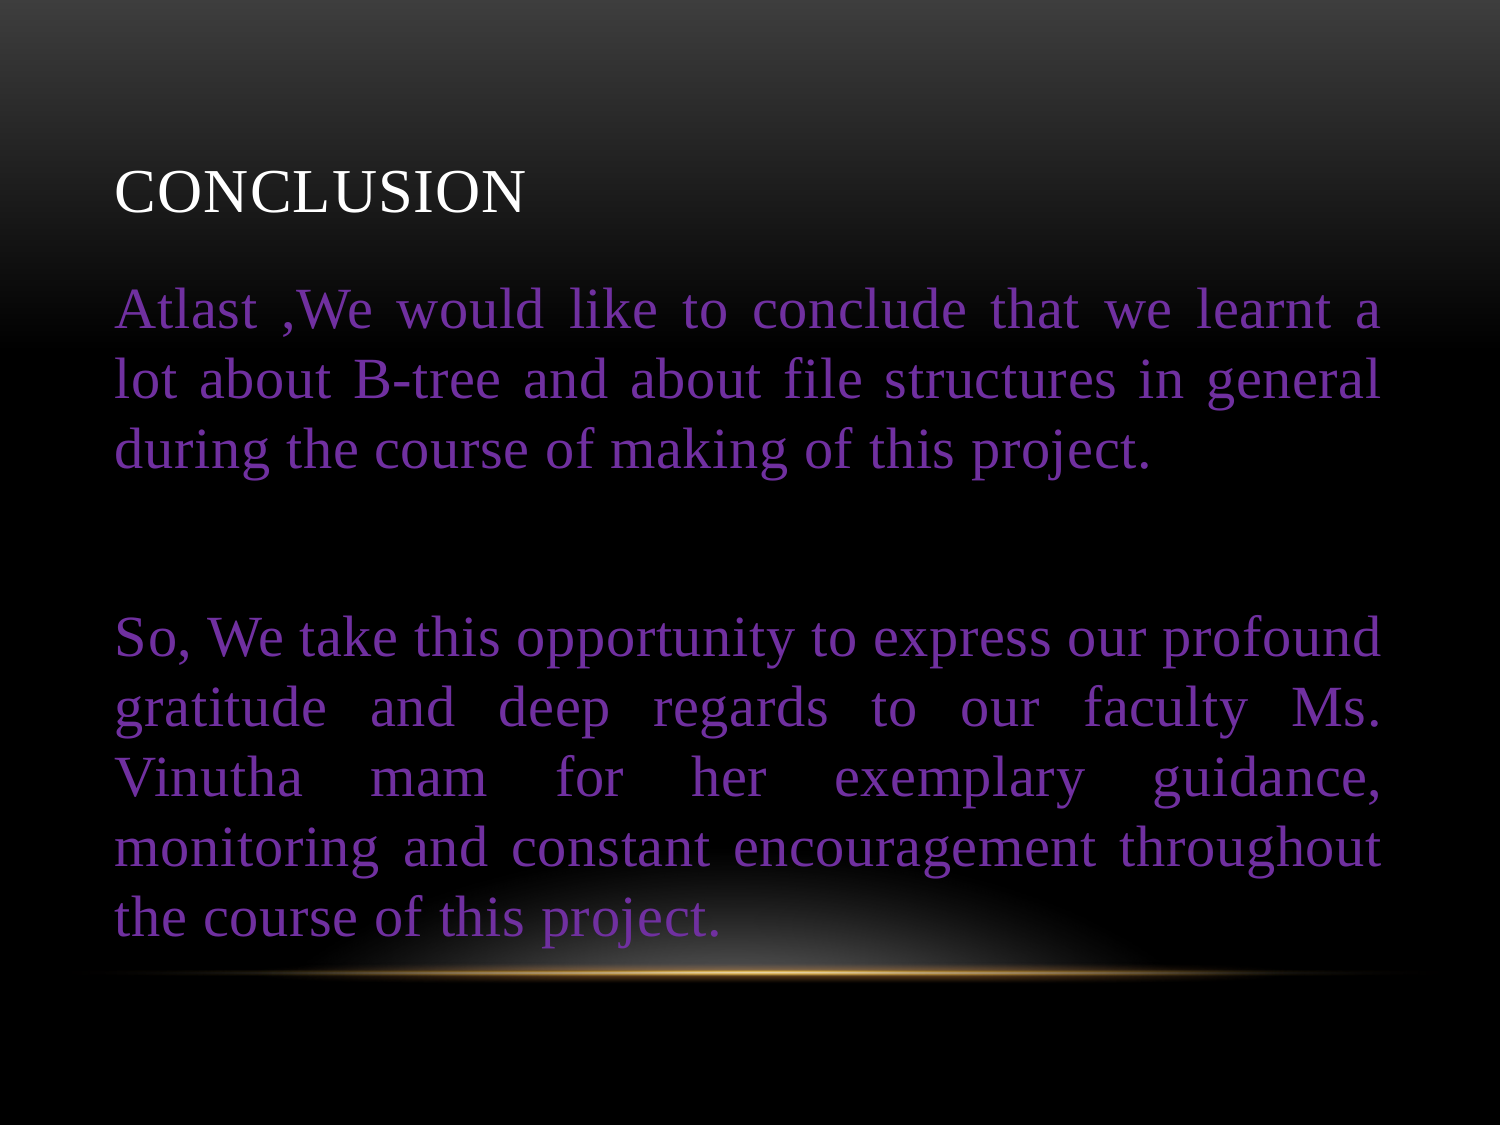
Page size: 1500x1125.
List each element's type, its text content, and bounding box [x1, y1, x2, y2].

picture [0, 0, 1500, 1125]
list Atlast ,We would like to conclude that we learnt a lot about B-tree and about file structures in general during the course of making of this project. So, We take this opportunity to express our profound gratitude and deep regards to our faculty Ms. Vinutha mam for her exemplary guidance, monitoring and constant encouragement throughout the course of this project. [99, 262, 1400, 938]
title Conclusion [99, 45, 1400, 233]
